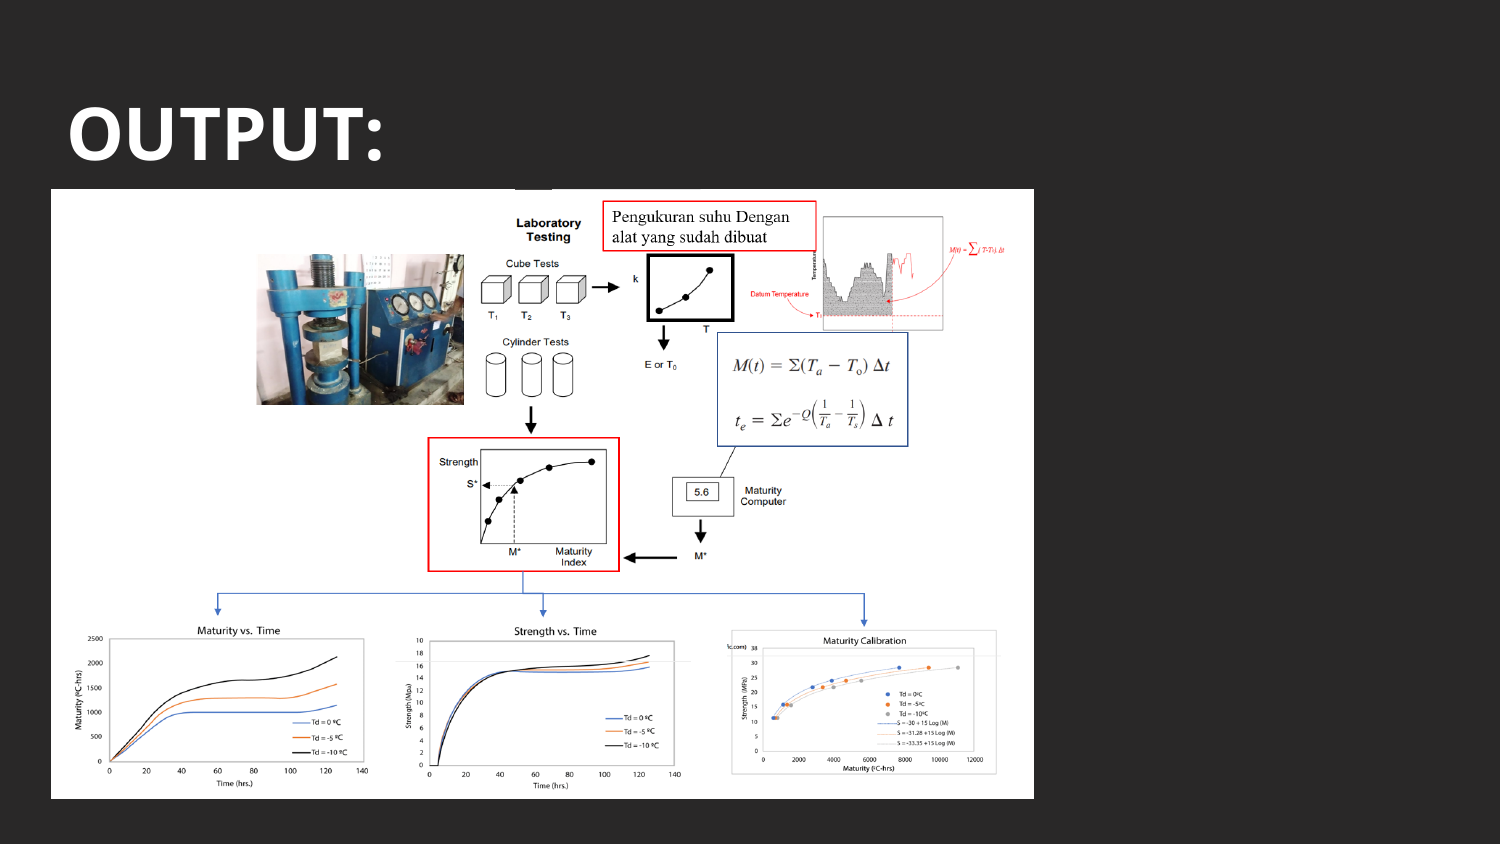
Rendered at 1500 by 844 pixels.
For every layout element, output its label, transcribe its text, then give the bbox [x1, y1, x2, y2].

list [50, 188, 1034, 799]
title OUTPUT: [51, 72, 1449, 167]
